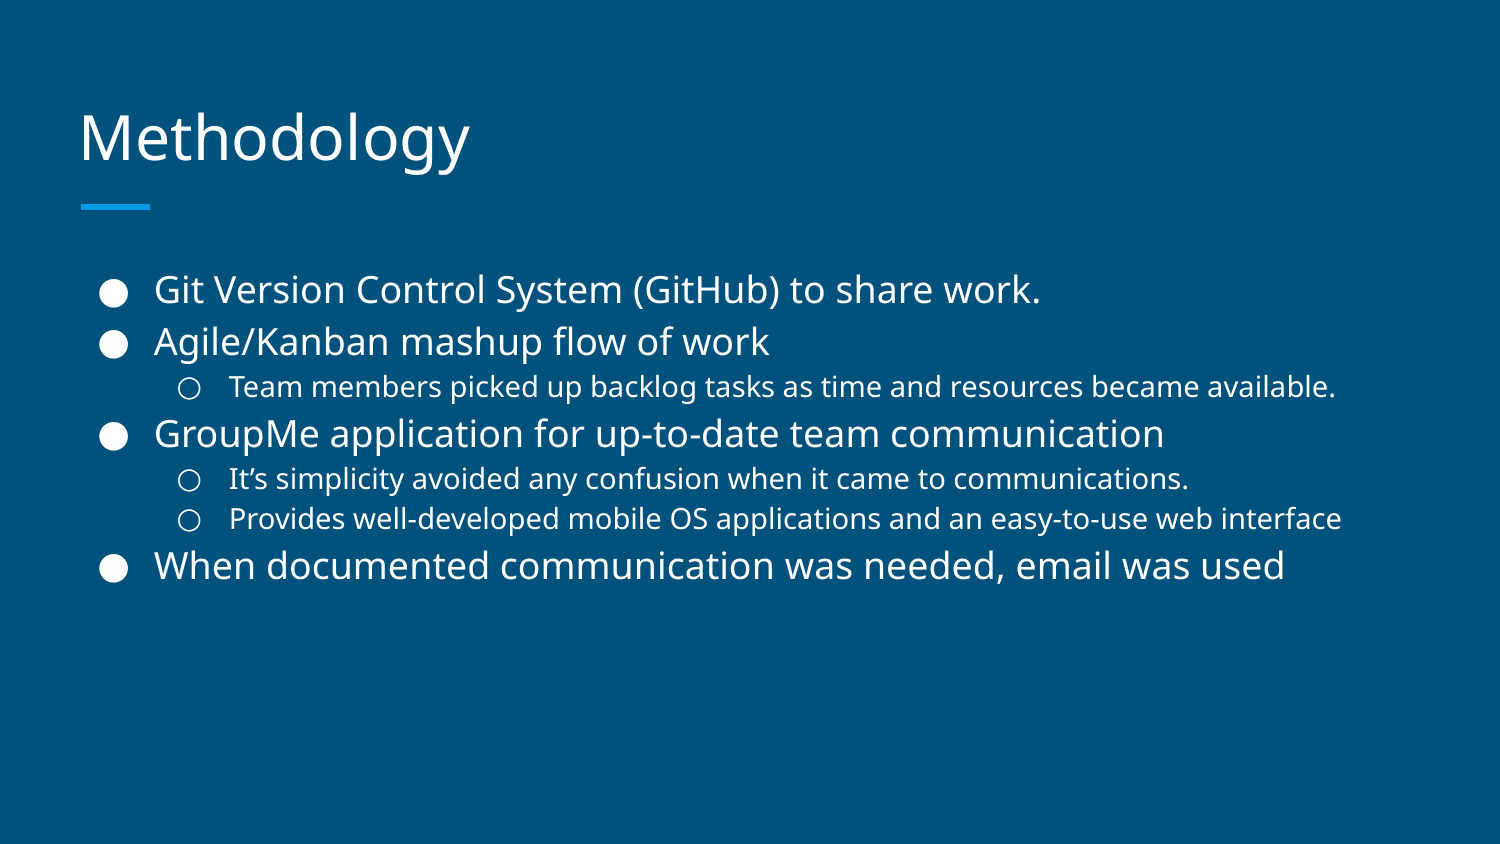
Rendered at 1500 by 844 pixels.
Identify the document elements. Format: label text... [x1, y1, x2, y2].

list Git Version Control System (GitHub) to share work. Agile/Kanban mashup flow of work Team members picked up backlog tasks as time and resources became available. GroupMe application for up-to-date team communication It’s simplicity avoided any confusion when it came to communications. Provides well-developed mobile OS applications and an easy-to-use web interface When documented communication was needed, email was used [63, 244, 1437, 750]
title Methodology [63, 75, 1437, 188]
